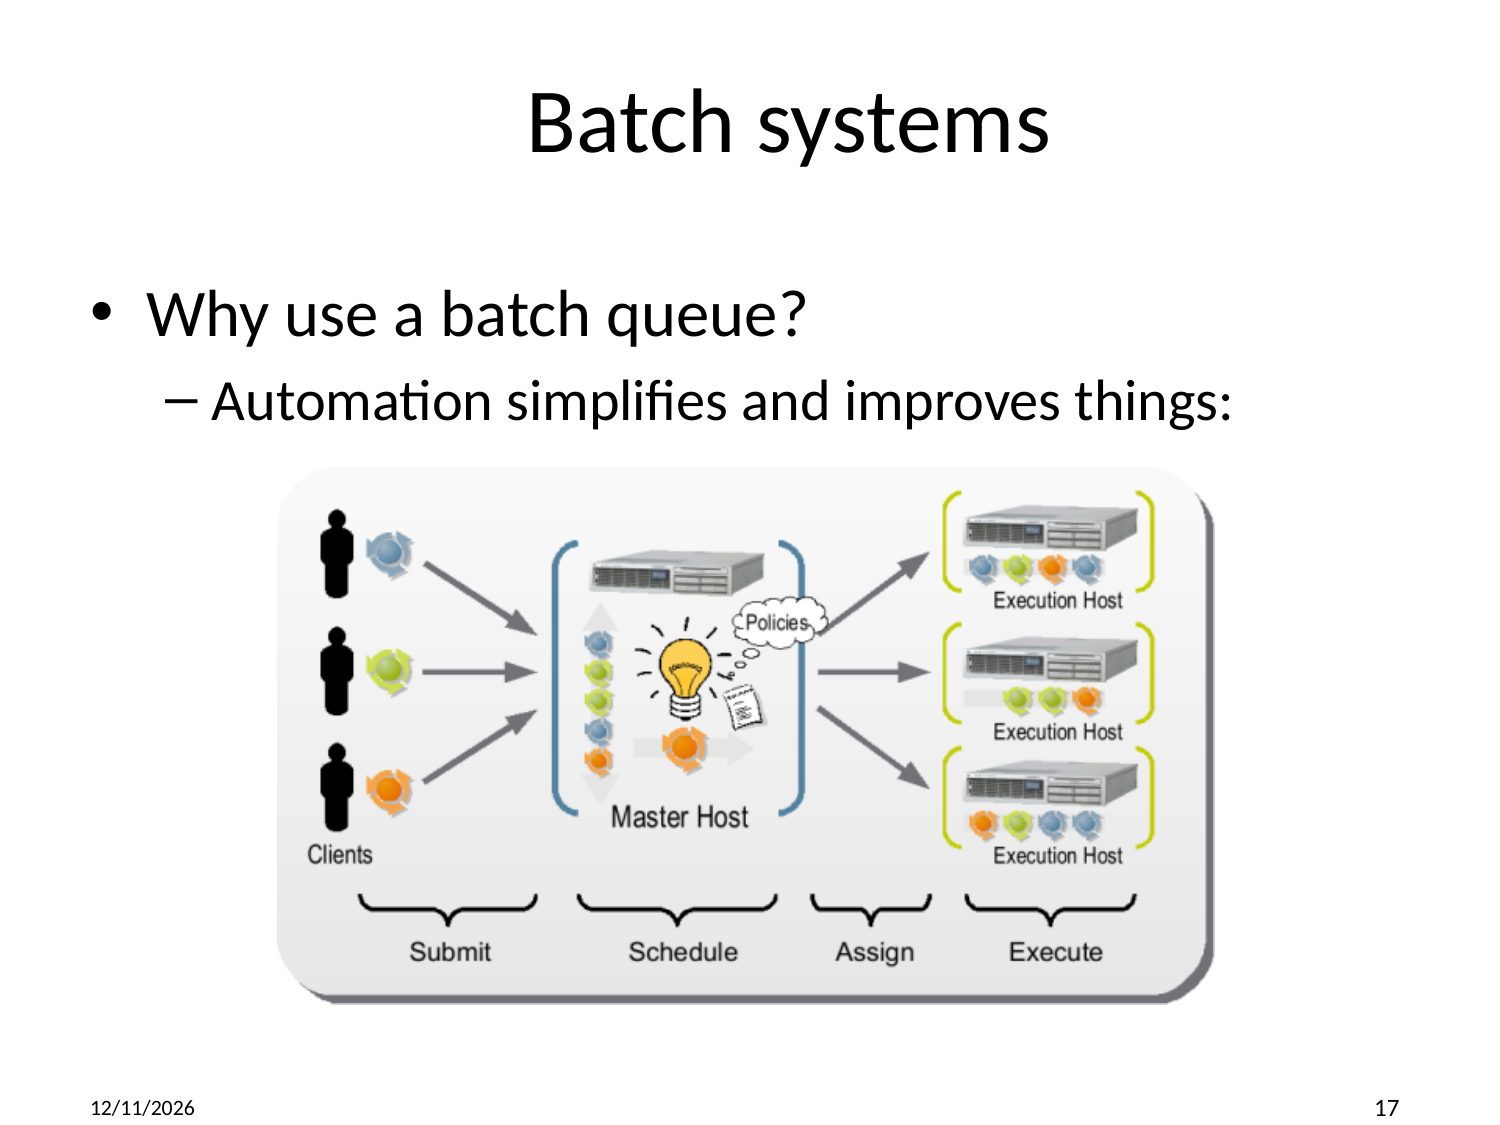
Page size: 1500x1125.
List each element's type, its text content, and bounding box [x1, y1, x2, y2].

picture [277, 467, 1215, 1005]
list Why use a batch queue? Automation simplifies and improves things: [75, 262, 1425, 1063]
slide_number 17 [1325, 1087, 1415, 1125]
title Batch systems [219, 45, 1359, 188]
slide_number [75, 1087, 238, 1125]
